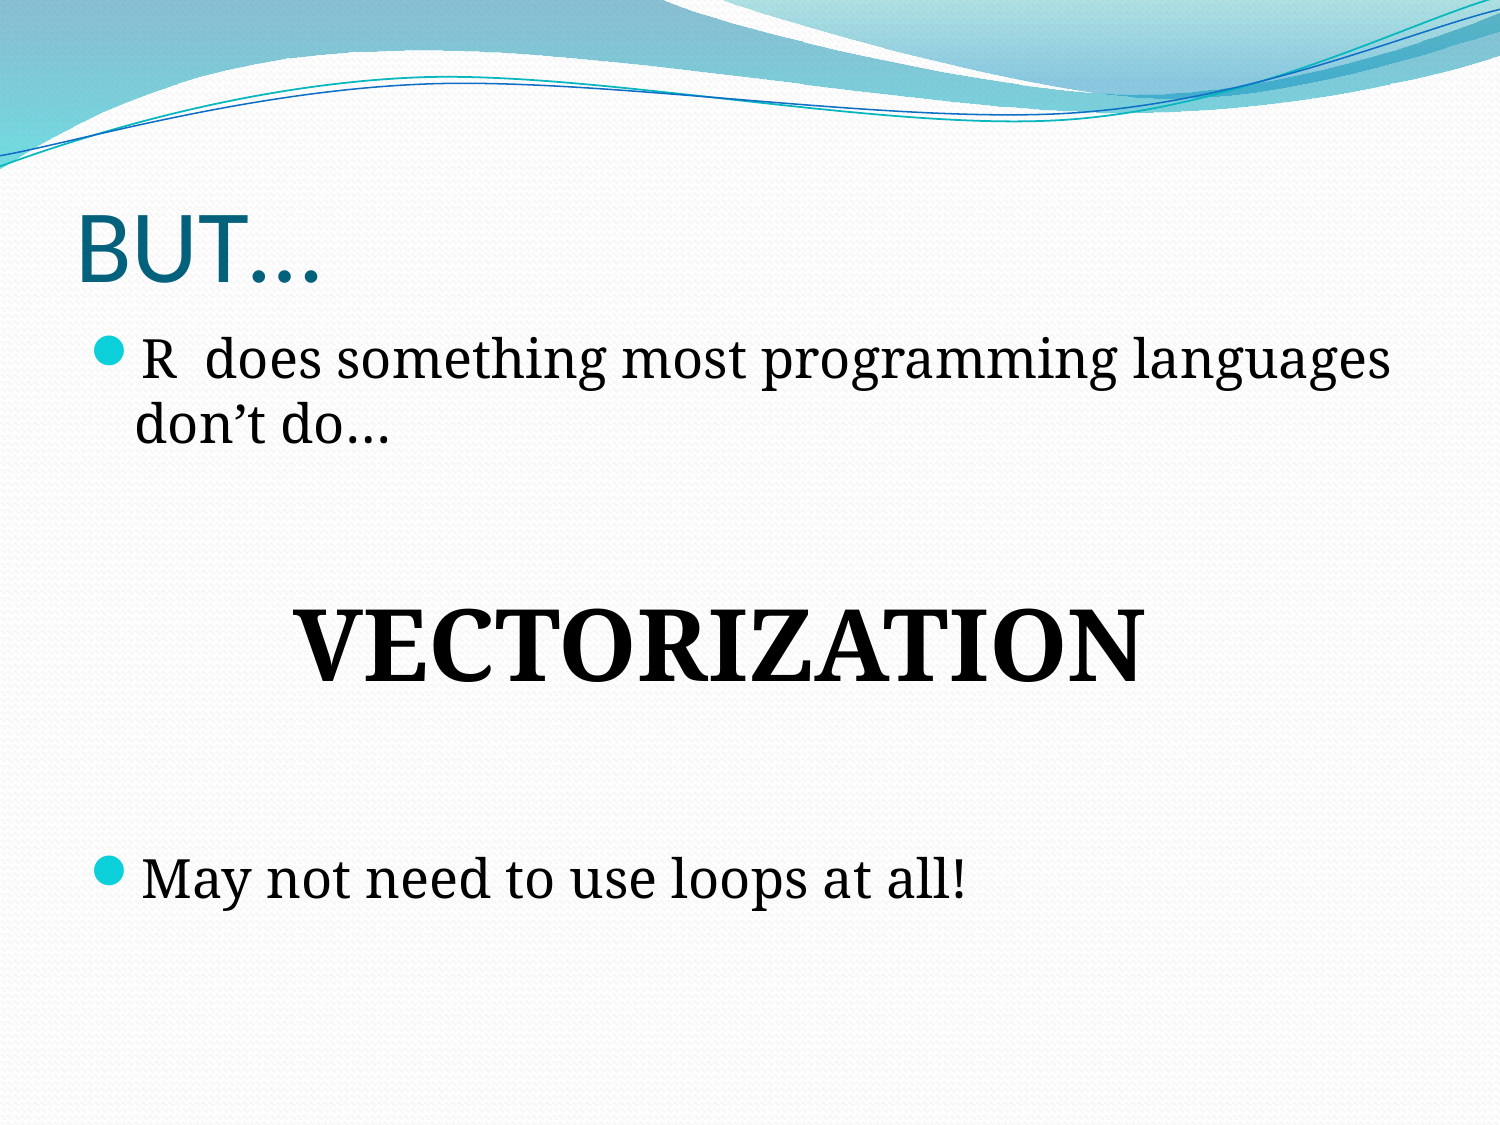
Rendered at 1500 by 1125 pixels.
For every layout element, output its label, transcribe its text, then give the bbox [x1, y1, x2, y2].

title BUT… [75, 115, 1425, 303]
list R does something most programming languages don’t do… May not need to use loops at all! [75, 317, 1425, 1038]
text_box VECTORIZATION [253, 574, 1187, 709]
